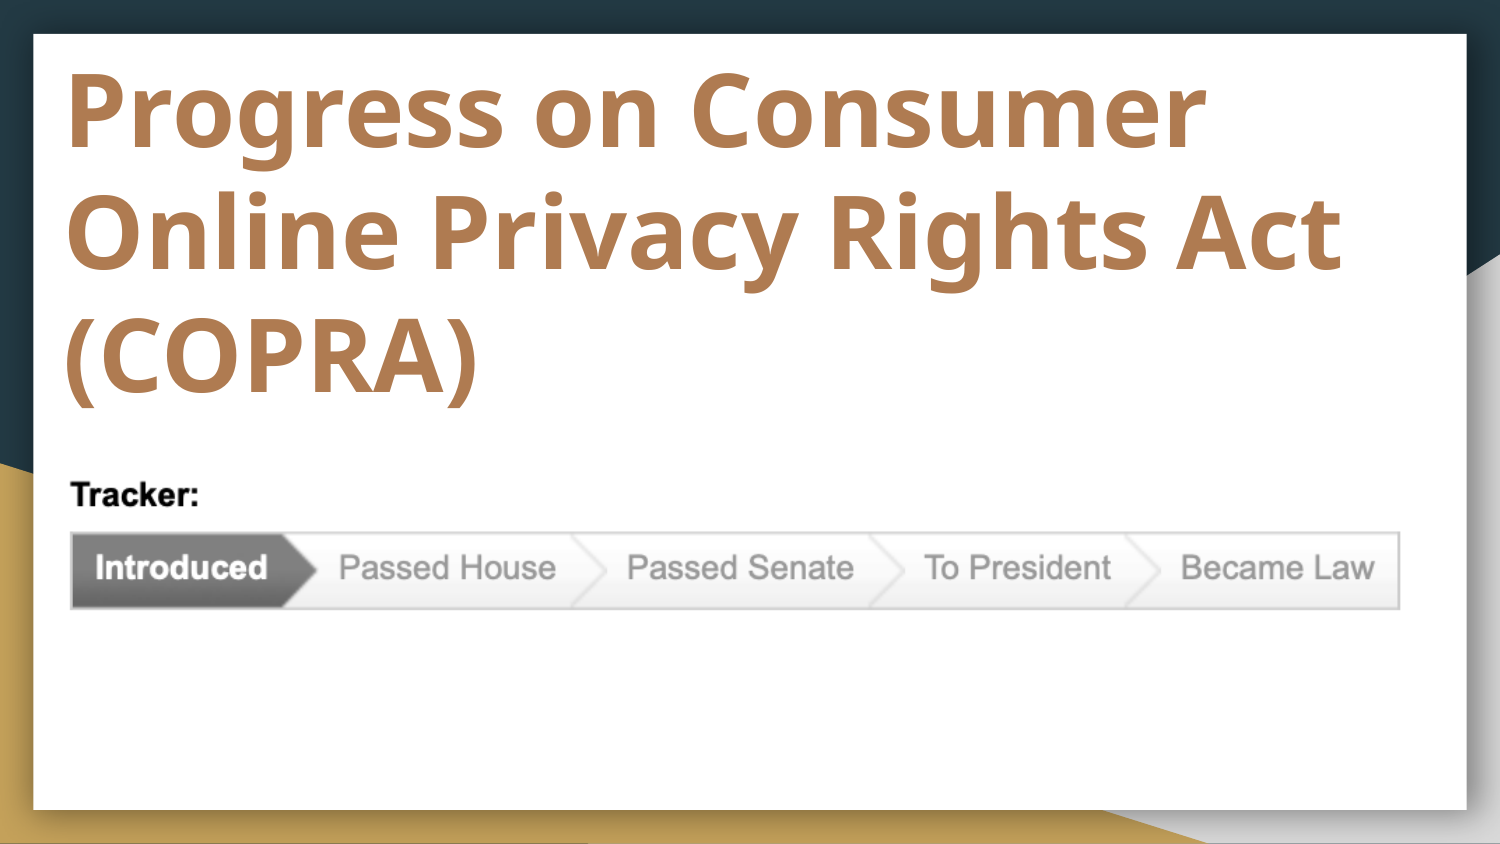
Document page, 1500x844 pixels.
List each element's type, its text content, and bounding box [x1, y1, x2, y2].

picture [44, 446, 1456, 652]
title Progress on Consumer Online Privacy Rights Act (COPRA) [48, 29, 1430, 422]
